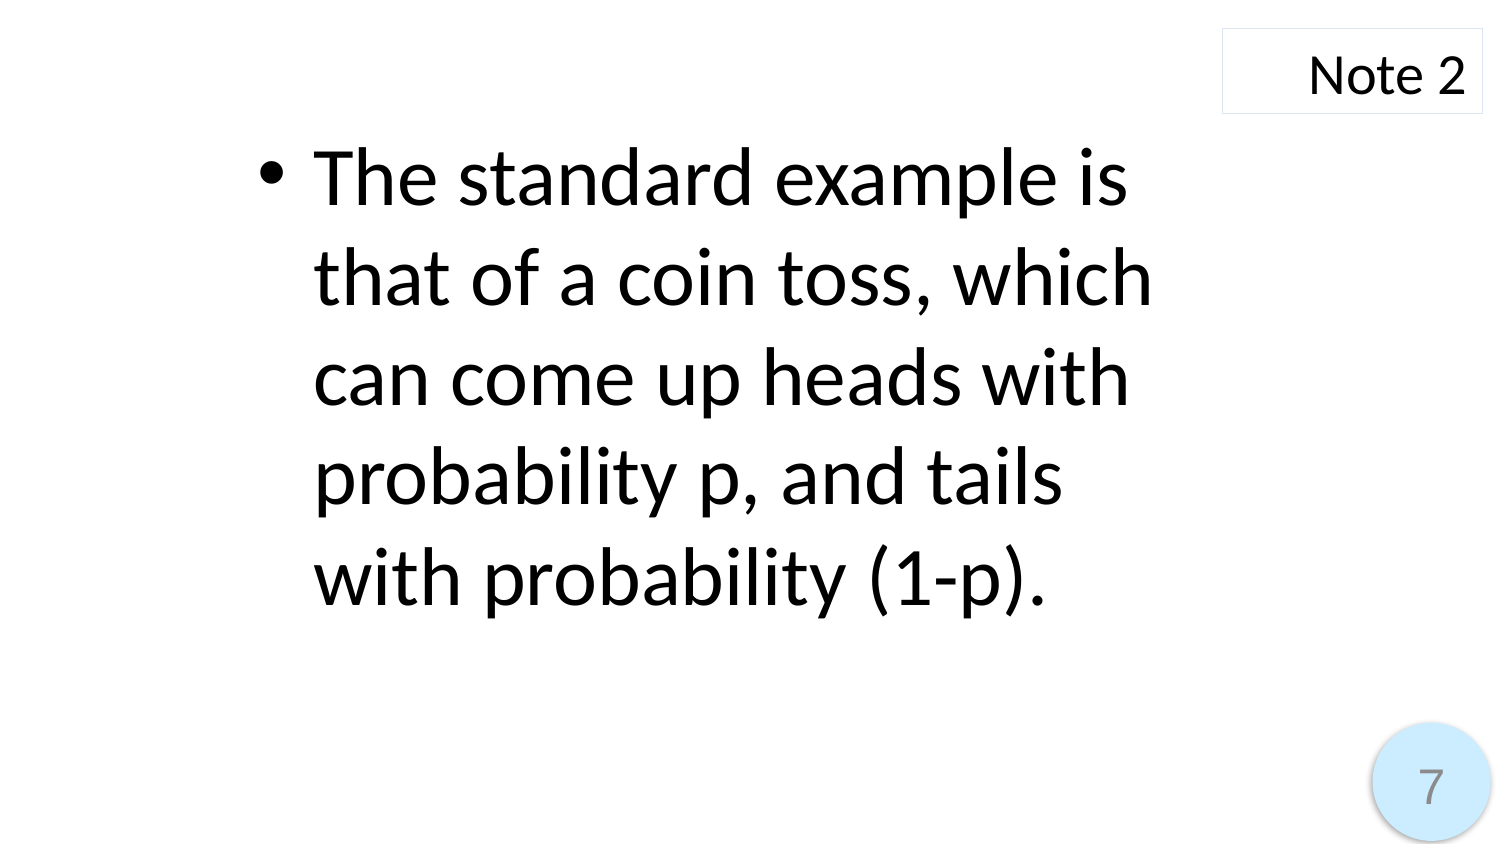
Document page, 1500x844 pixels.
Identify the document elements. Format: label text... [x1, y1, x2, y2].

text_box Note 2 [1222, 28, 1483, 114]
list The standard example is that of a coin toss, which can come up heads with probability p, and tails with probability (1-p). [242, 114, 1223, 786]
slide_number 7 [1372, 762, 1491, 807]
